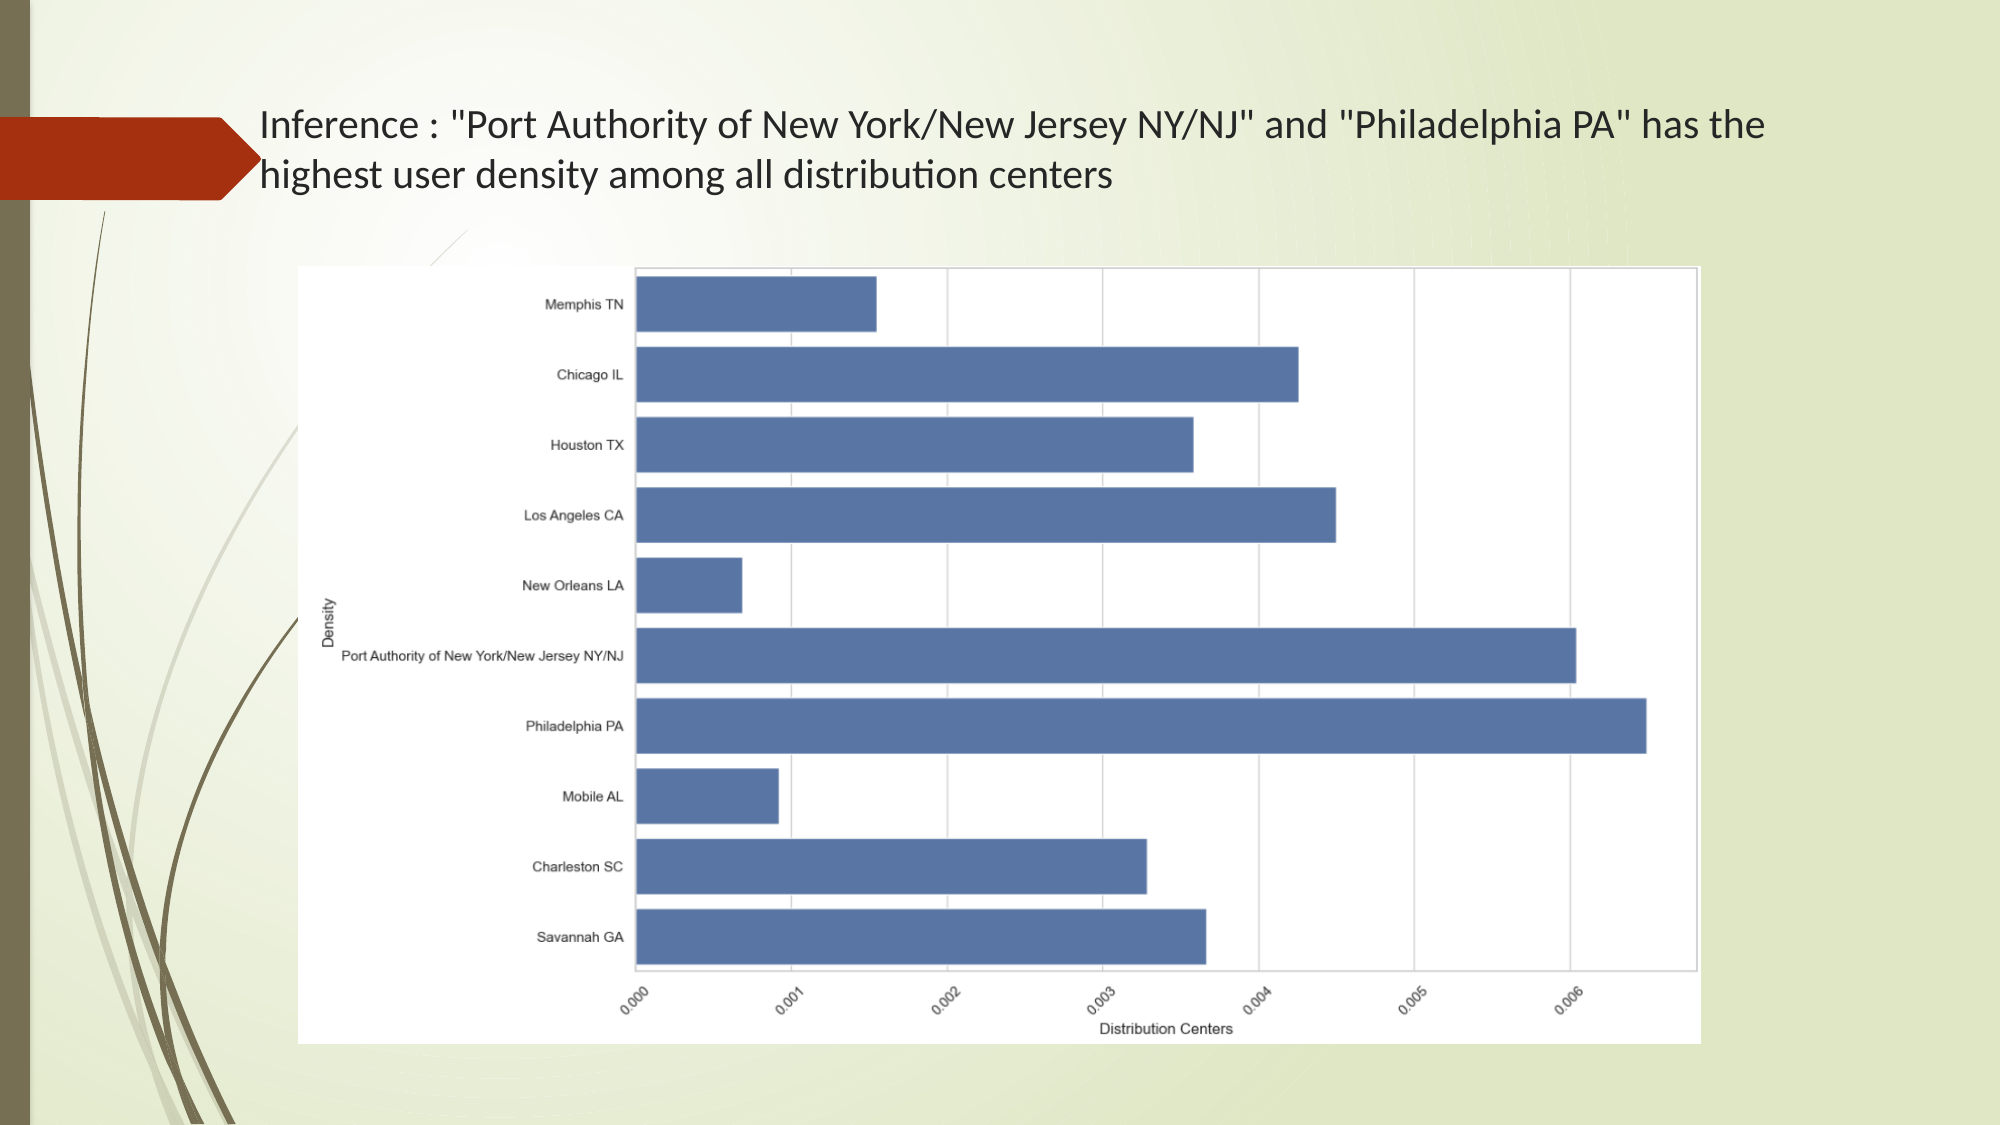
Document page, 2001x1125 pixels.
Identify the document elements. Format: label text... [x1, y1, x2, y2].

title Inference : "Port Authority of New York/New Jersey NY/NJ" and "Philadelphia PA" has the highest user density among all distribution centers [244, 89, 1852, 267]
picture [298, 266, 1702, 1045]
